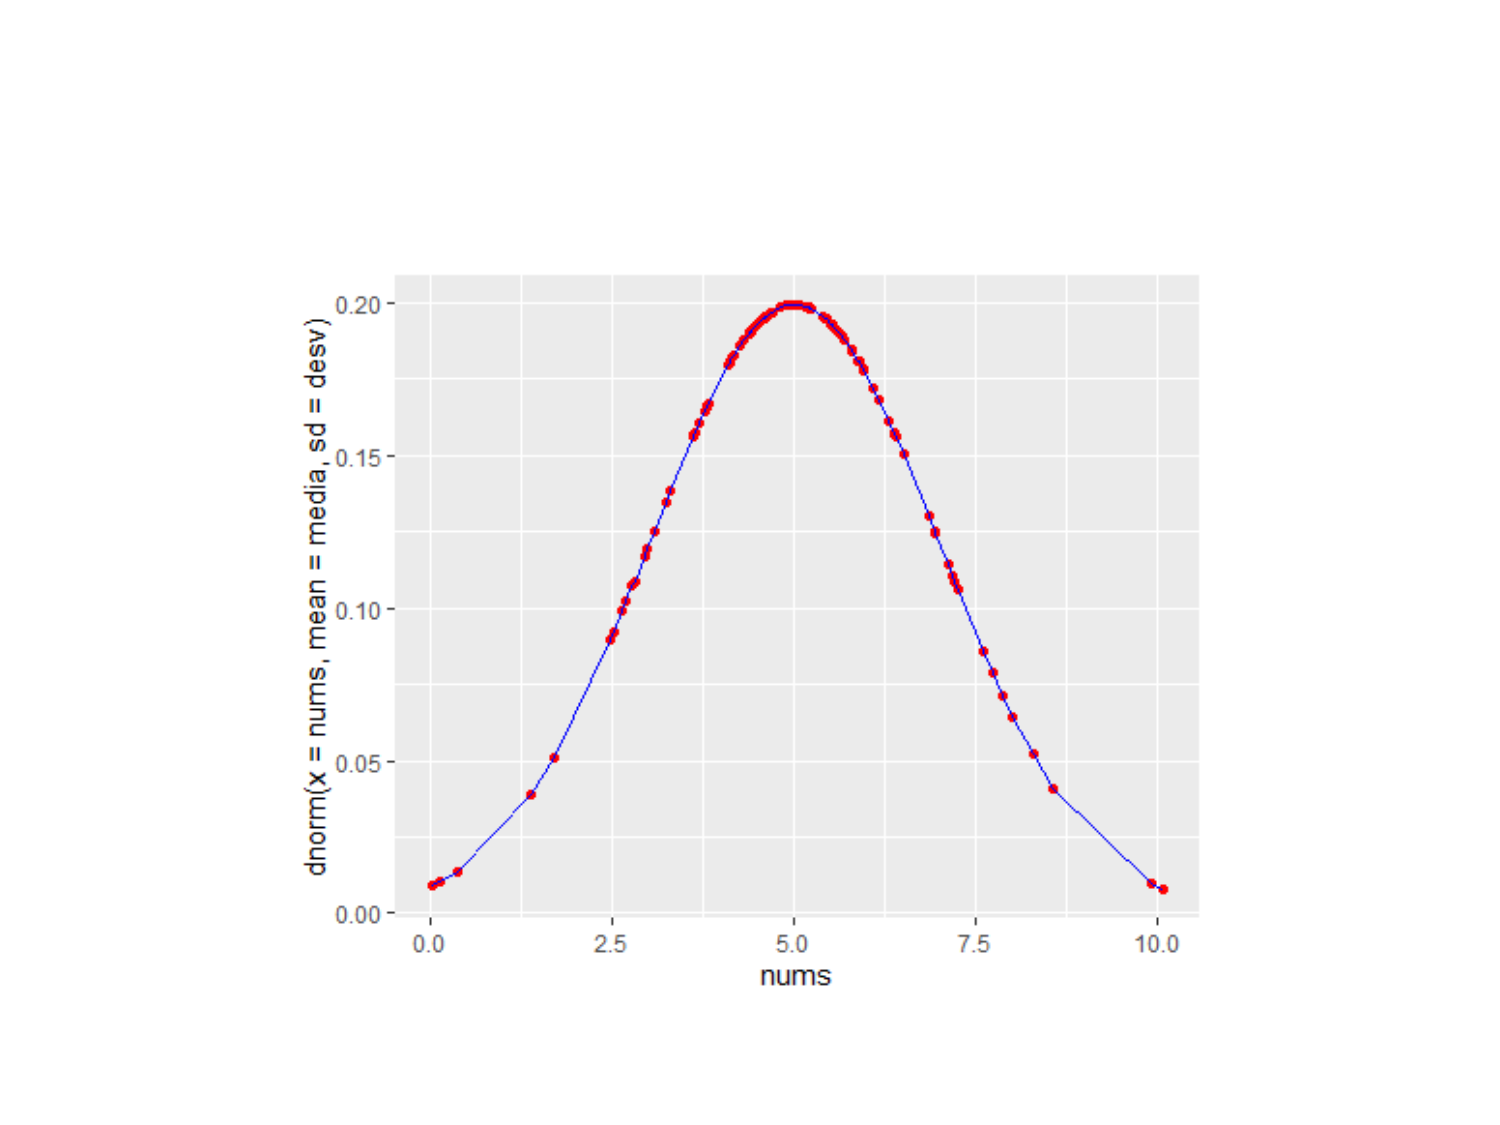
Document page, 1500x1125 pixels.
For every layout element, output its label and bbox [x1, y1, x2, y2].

picture [287, 262, 1215, 1005]
